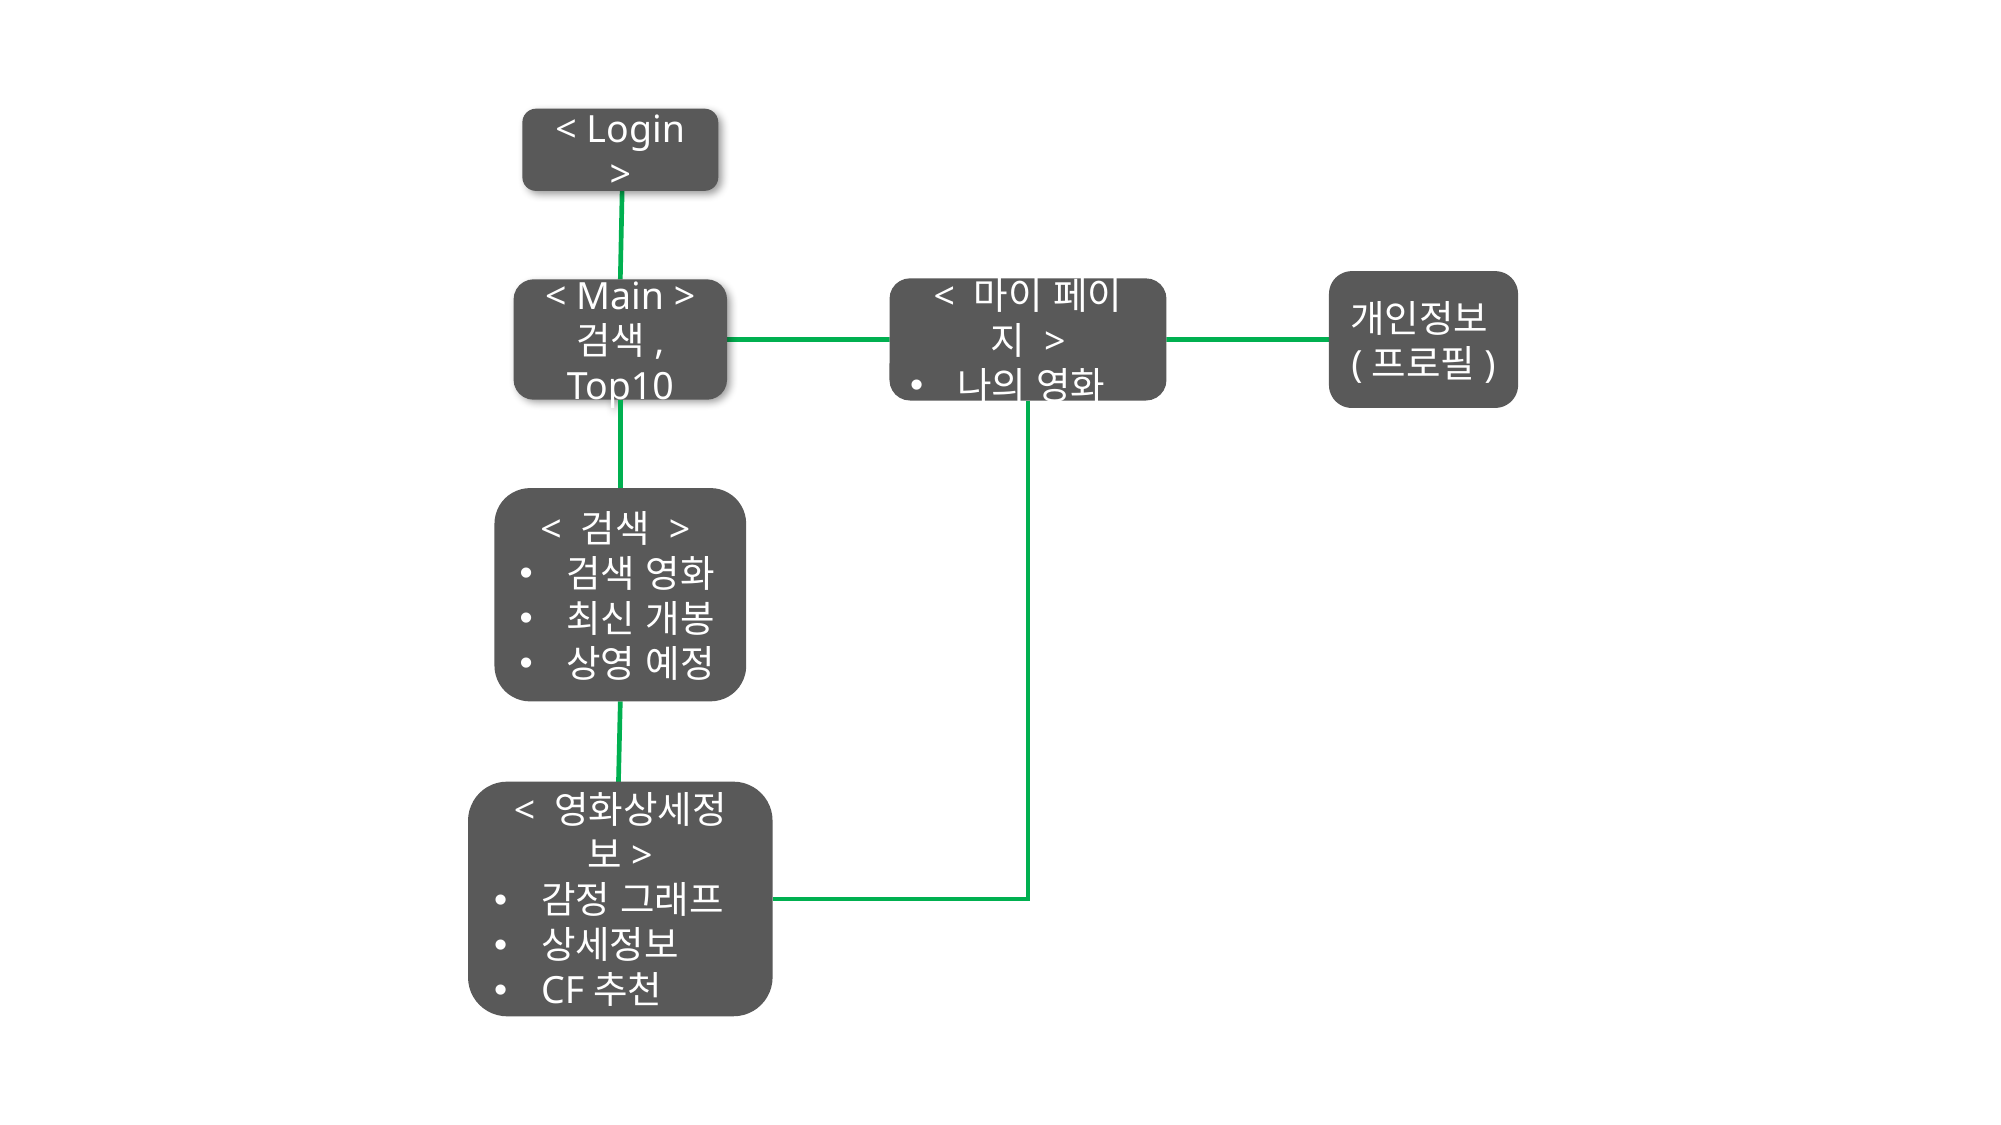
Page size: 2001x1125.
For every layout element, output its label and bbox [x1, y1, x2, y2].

text_box [468, 108, 1519, 1017]
